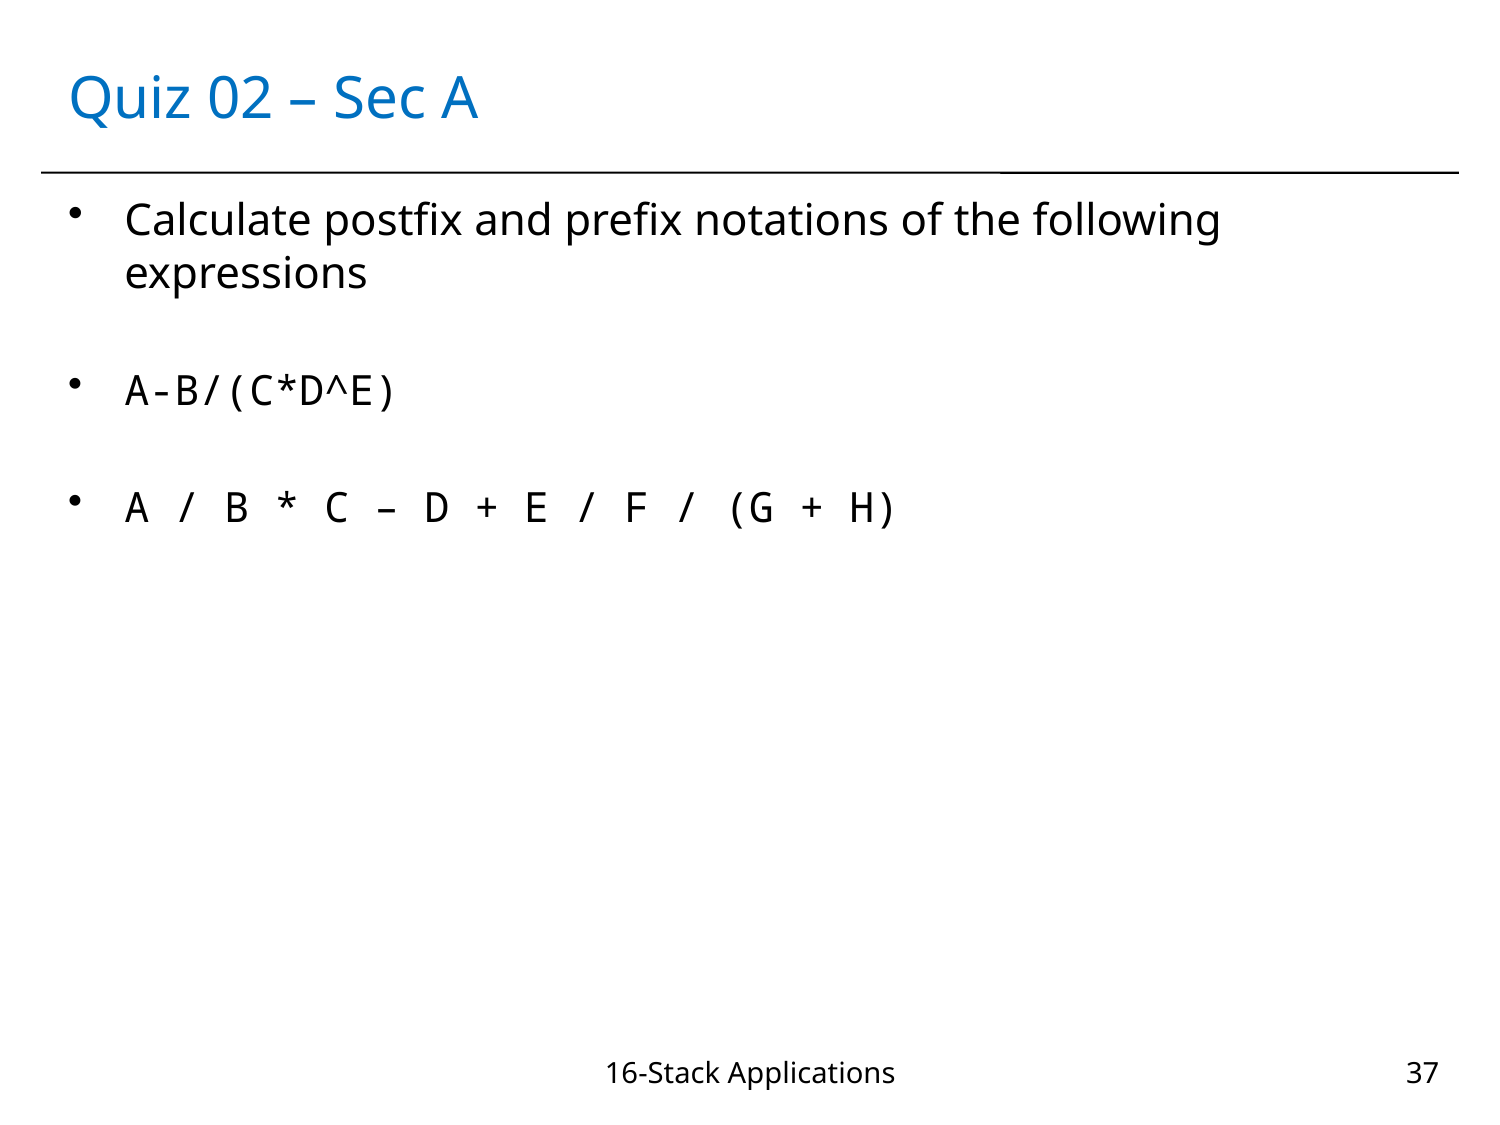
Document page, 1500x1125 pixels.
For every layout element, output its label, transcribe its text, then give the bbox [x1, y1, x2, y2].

list Calculate postfix and prefix notations of the following expressions A-B/(C*D^E) A / B * C – D + E / F / (G + H) [52, 184, 1448, 1024]
slide_number 37 [1104, 1046, 1455, 1125]
title Quiz 02 – Sec A [52, 30, 1448, 159]
footer 16-Stack Applications [502, 1046, 999, 1125]
